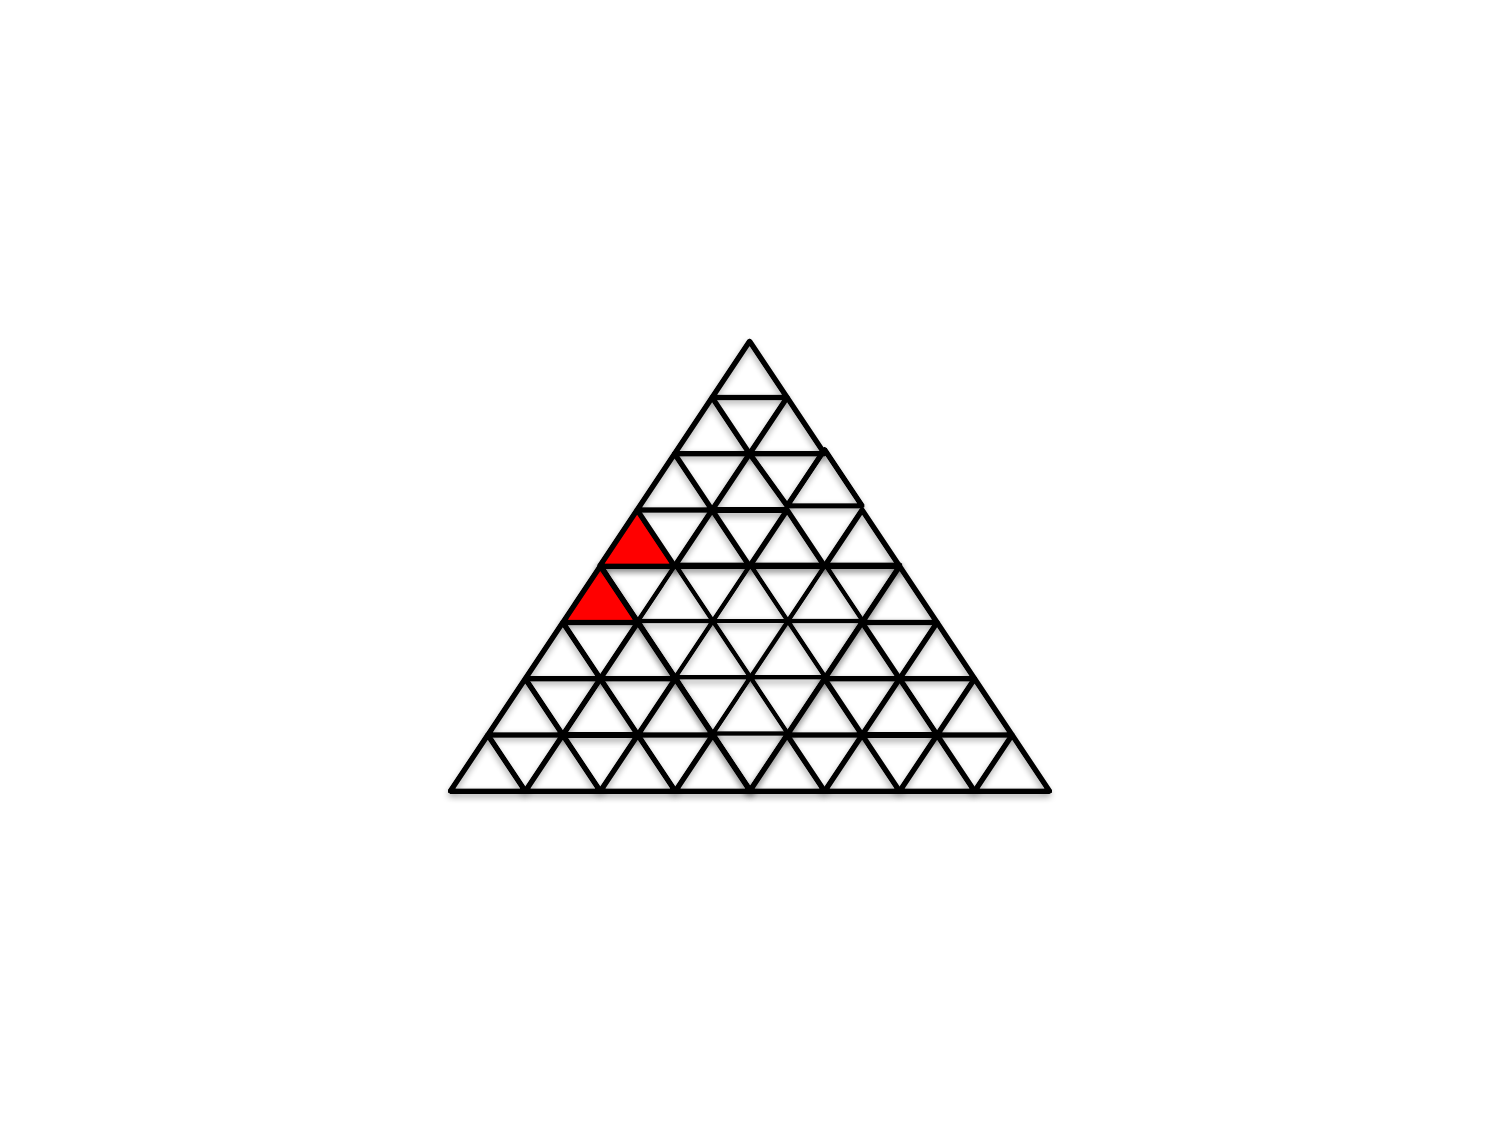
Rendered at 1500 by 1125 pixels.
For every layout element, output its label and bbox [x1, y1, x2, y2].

text_box [450, 340, 1050, 792]
